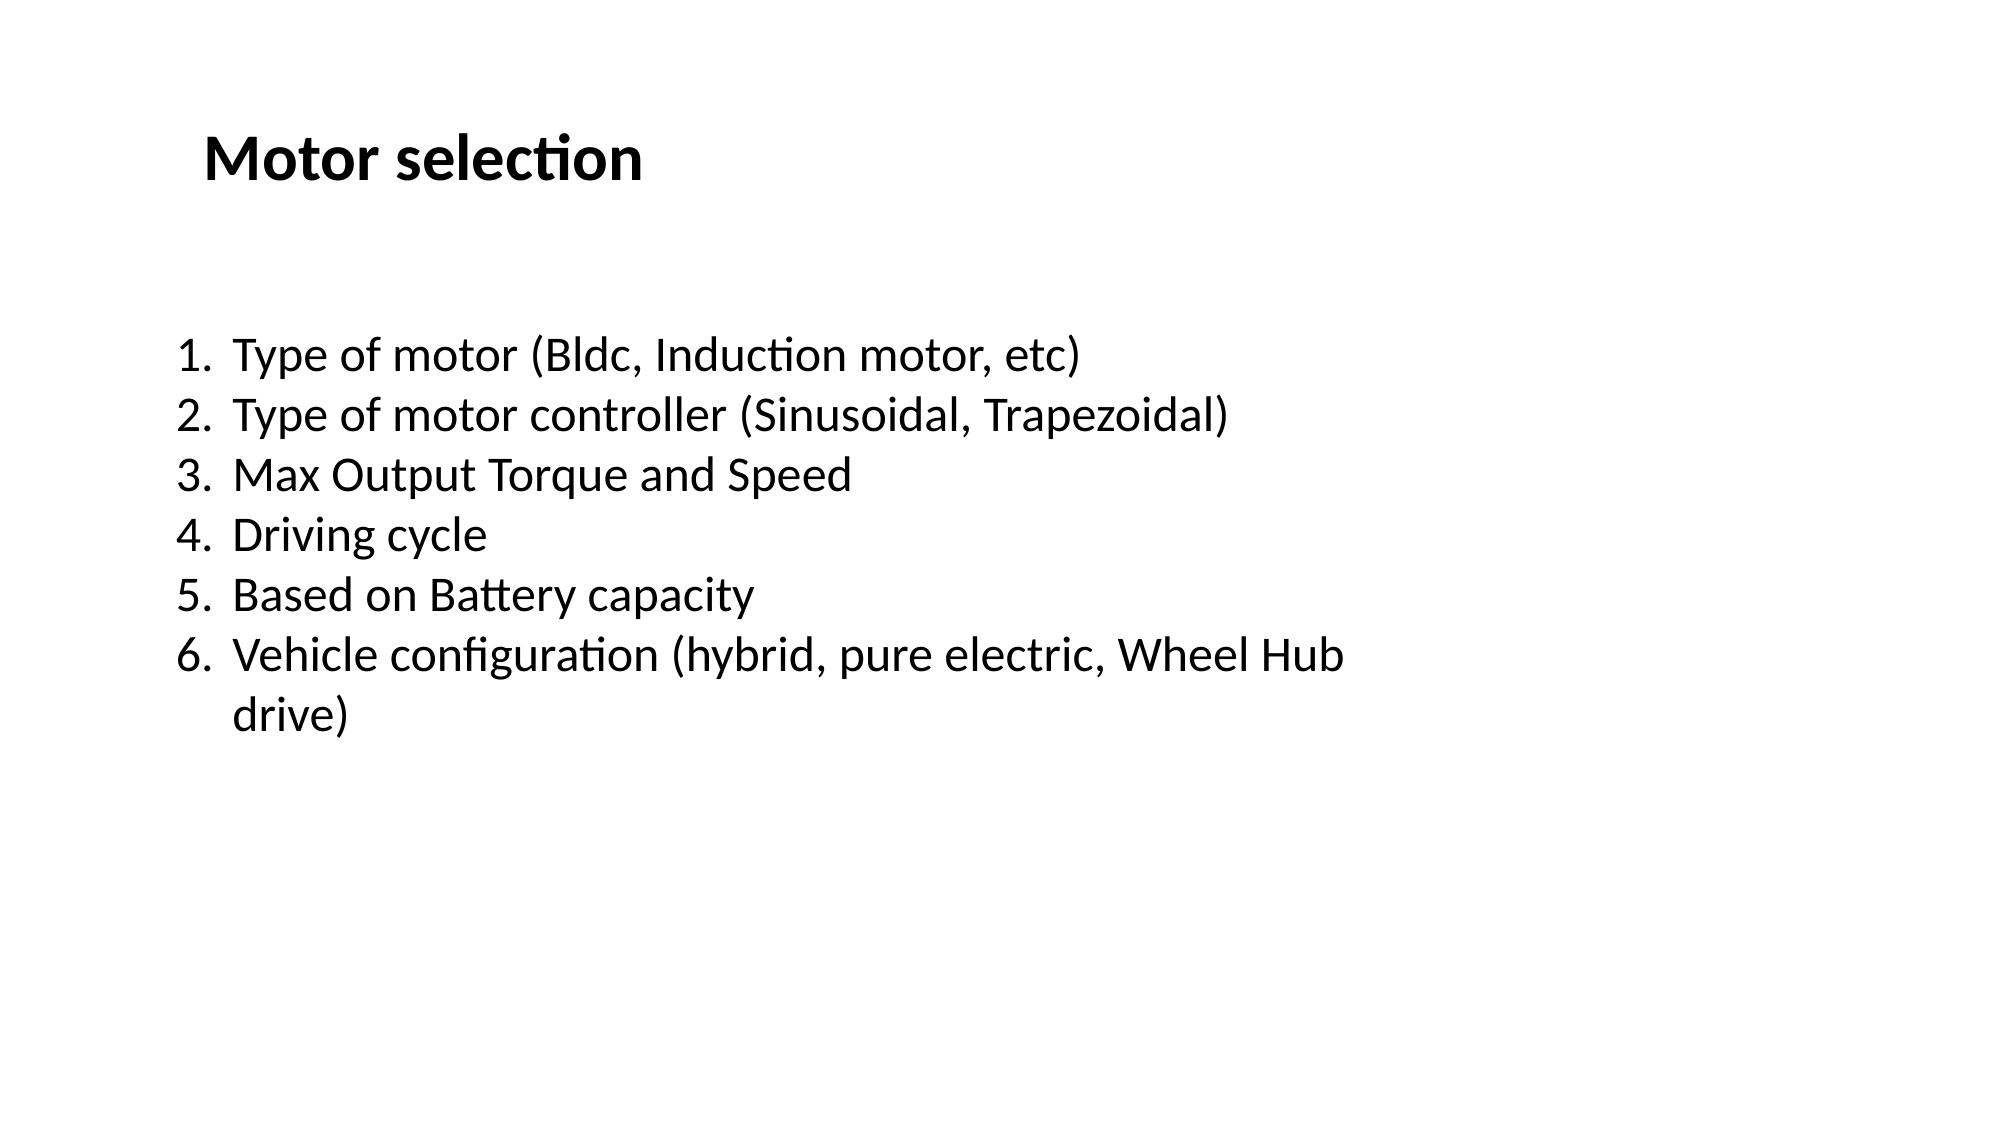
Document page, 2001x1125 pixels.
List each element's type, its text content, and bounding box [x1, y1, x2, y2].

text_box Type of motor (Bldc, Induction motor, etc) Type of motor controller (Sinusoidal, Trapezoidal) Max Output Torque and Speed Driving cycle Based on Battery capacity Vehicle configuration (hybrid, pure electric, Wheel Hub drive) [161, 314, 1402, 885]
text_box Motor selection [189, 106, 681, 201]
